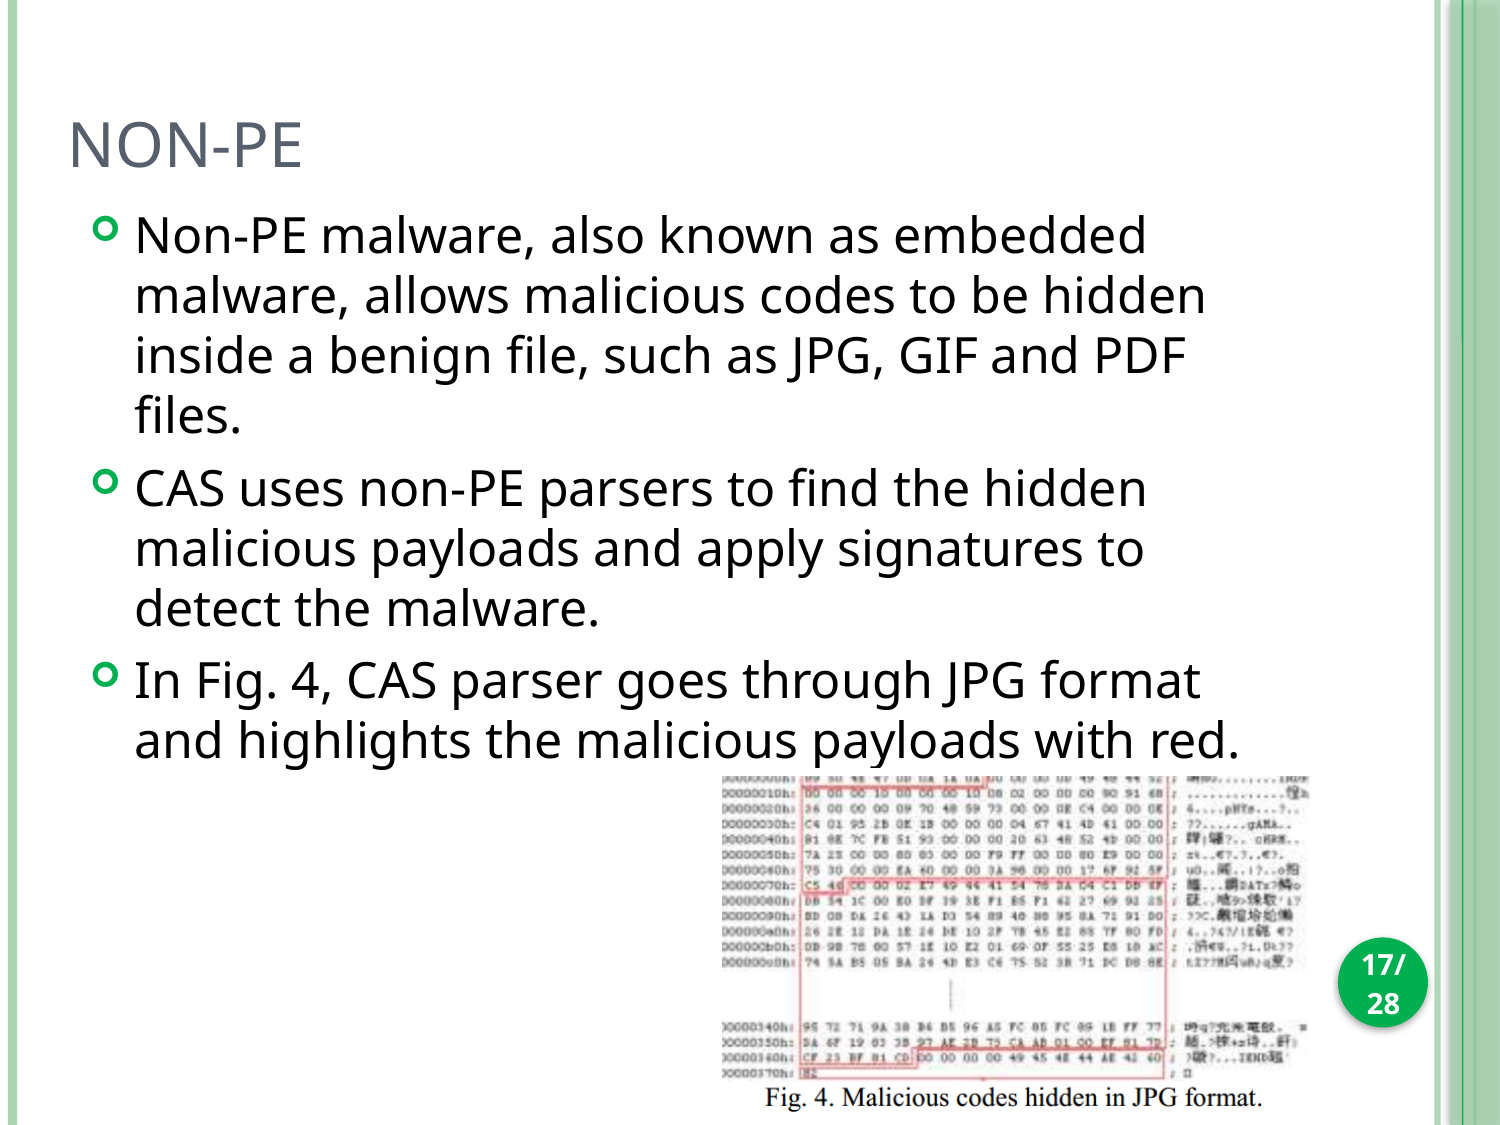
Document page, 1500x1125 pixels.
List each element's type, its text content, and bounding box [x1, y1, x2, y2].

picture [714, 768, 1334, 1115]
title Non-PE [53, 0, 1279, 188]
list Non-PE malware, also known as embedded malware, allows malicious codes to be hidden inside a benign file, such as JPG, GIF and PDF files. CAS uses non-PE parsers to find the hidden malicious payloads and apply signatures to detect the malware. In Fig. 4, CAS parser goes through JPG format and highlights the malicious payloads with red. [75, 196, 1300, 1062]
slide_number 17/28 [1338, 940, 1434, 1027]
